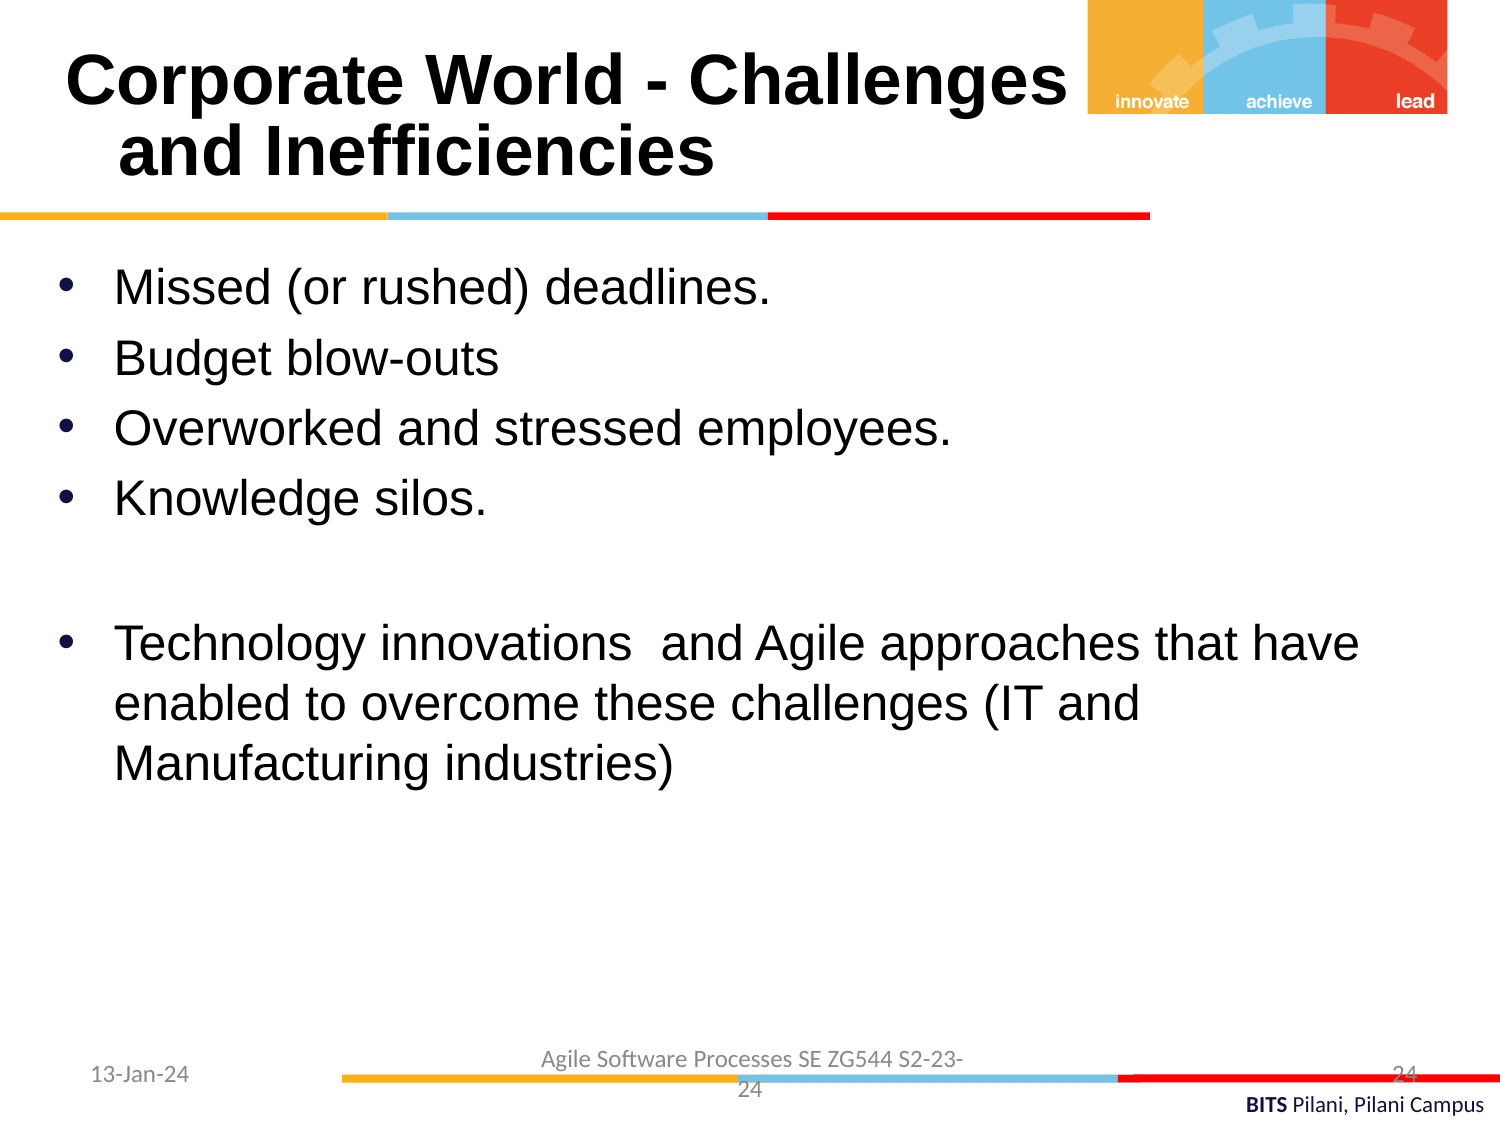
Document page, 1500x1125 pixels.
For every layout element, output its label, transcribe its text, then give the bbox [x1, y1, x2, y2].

slide_number 24 [1382, 1051, 1426, 1094]
text_box Agile Software Processes SE ZG544 S2-23-24 [519, 1035, 980, 1110]
picture [1087, 0, 1448, 114]
text_box Corporate World - Challenges and Inefficiencies [57, 24, 1080, 213]
list Missed (or rushed) deadlines. Budget blow-outs Overworked and stressed employees. Knowledge silos. Technology innovations and Agile approaches that have enabled to overcome these challenges (IT and Manufacturing industries) [49, 246, 1401, 1041]
text_box 13-Jan-24 [82, 1050, 418, 1095]
